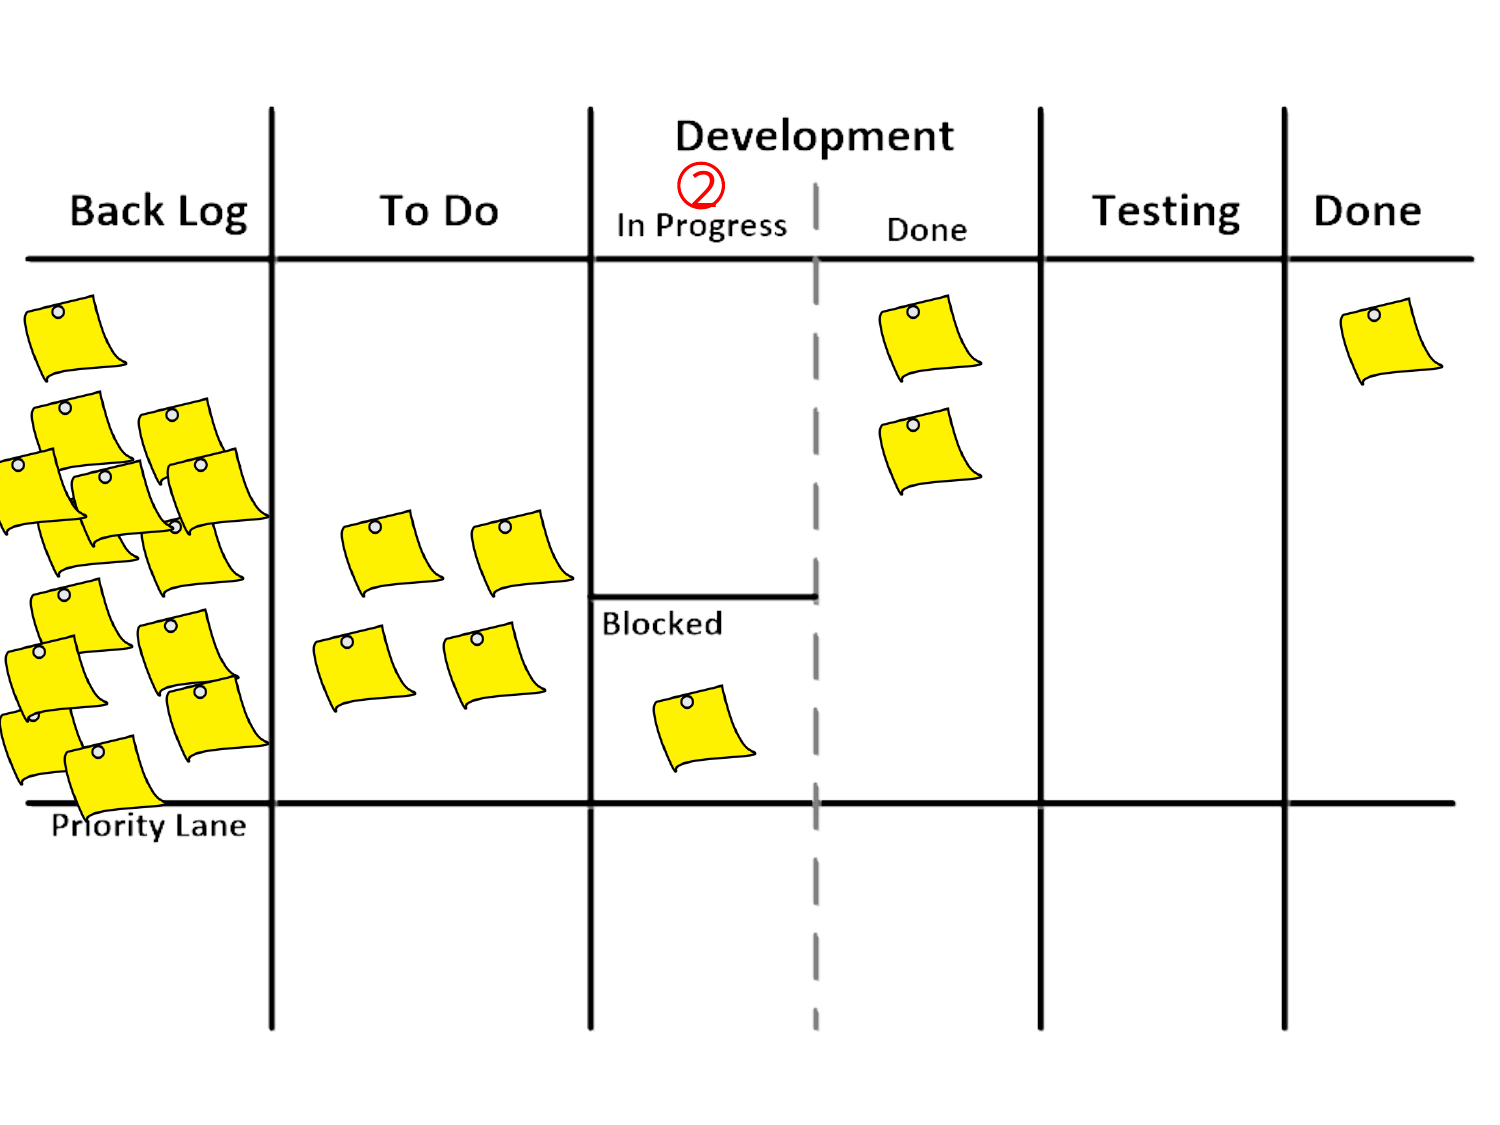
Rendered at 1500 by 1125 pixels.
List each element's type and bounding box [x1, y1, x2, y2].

picture [0, 99, 1479, 1035]
text_box [674, 149, 738, 226]
